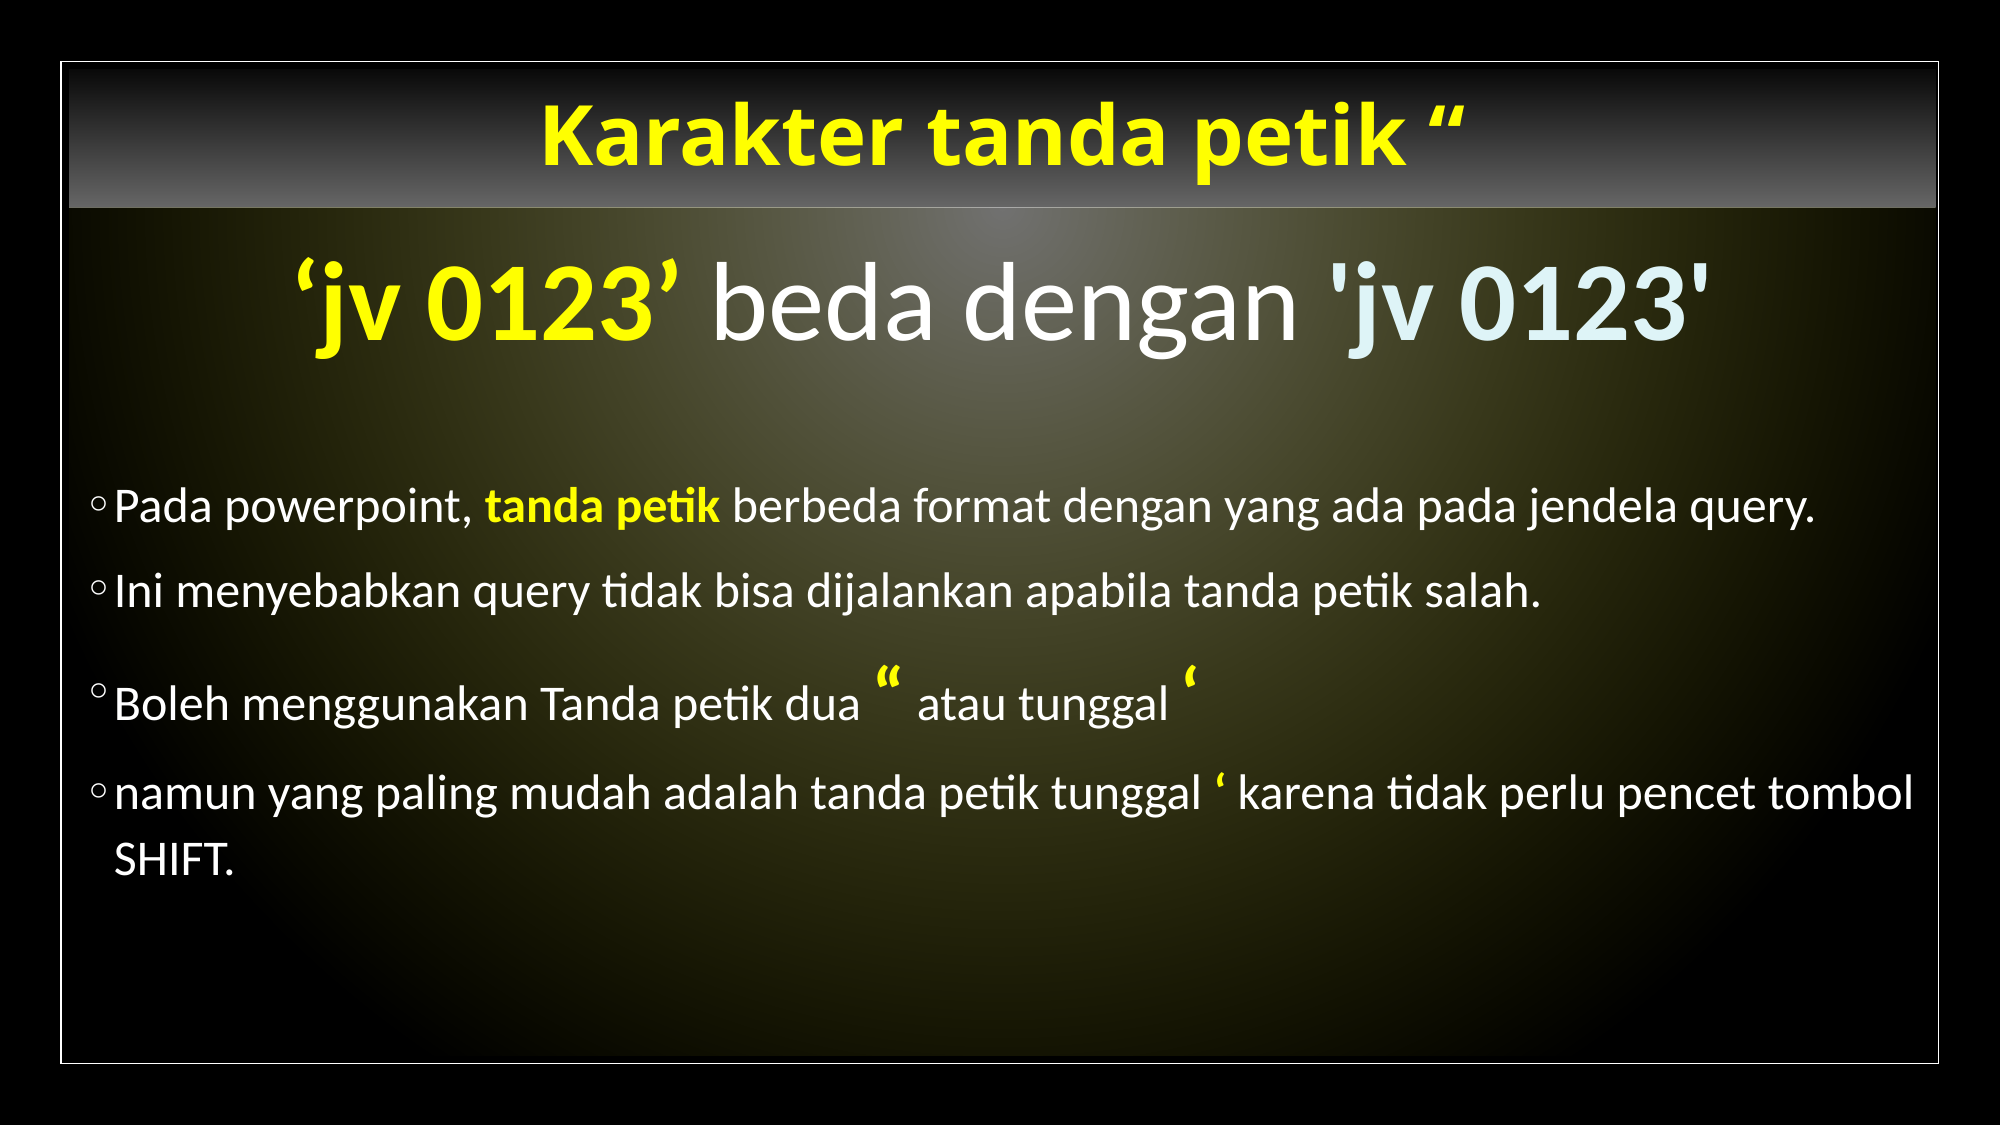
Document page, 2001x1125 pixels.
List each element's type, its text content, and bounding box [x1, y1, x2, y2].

title Karakter tanda petik “ [69, 69, 1936, 207]
list ‘jv 0123’ beda dengan 'jv 0123' Pada powerpoint, tanda petik berbeda format dengan yang ada pada jendela query. Ini menyebabkan query tidak bisa dijalankan apabila tanda petik salah. Boleh menggunakan Tanda petik dua “ atau tunggal ‘ namun yang paling mudah adalah tanda petik tunggal ‘ karena tidak perlu pencet tombol SHIFT. [69, 207, 1936, 1056]
